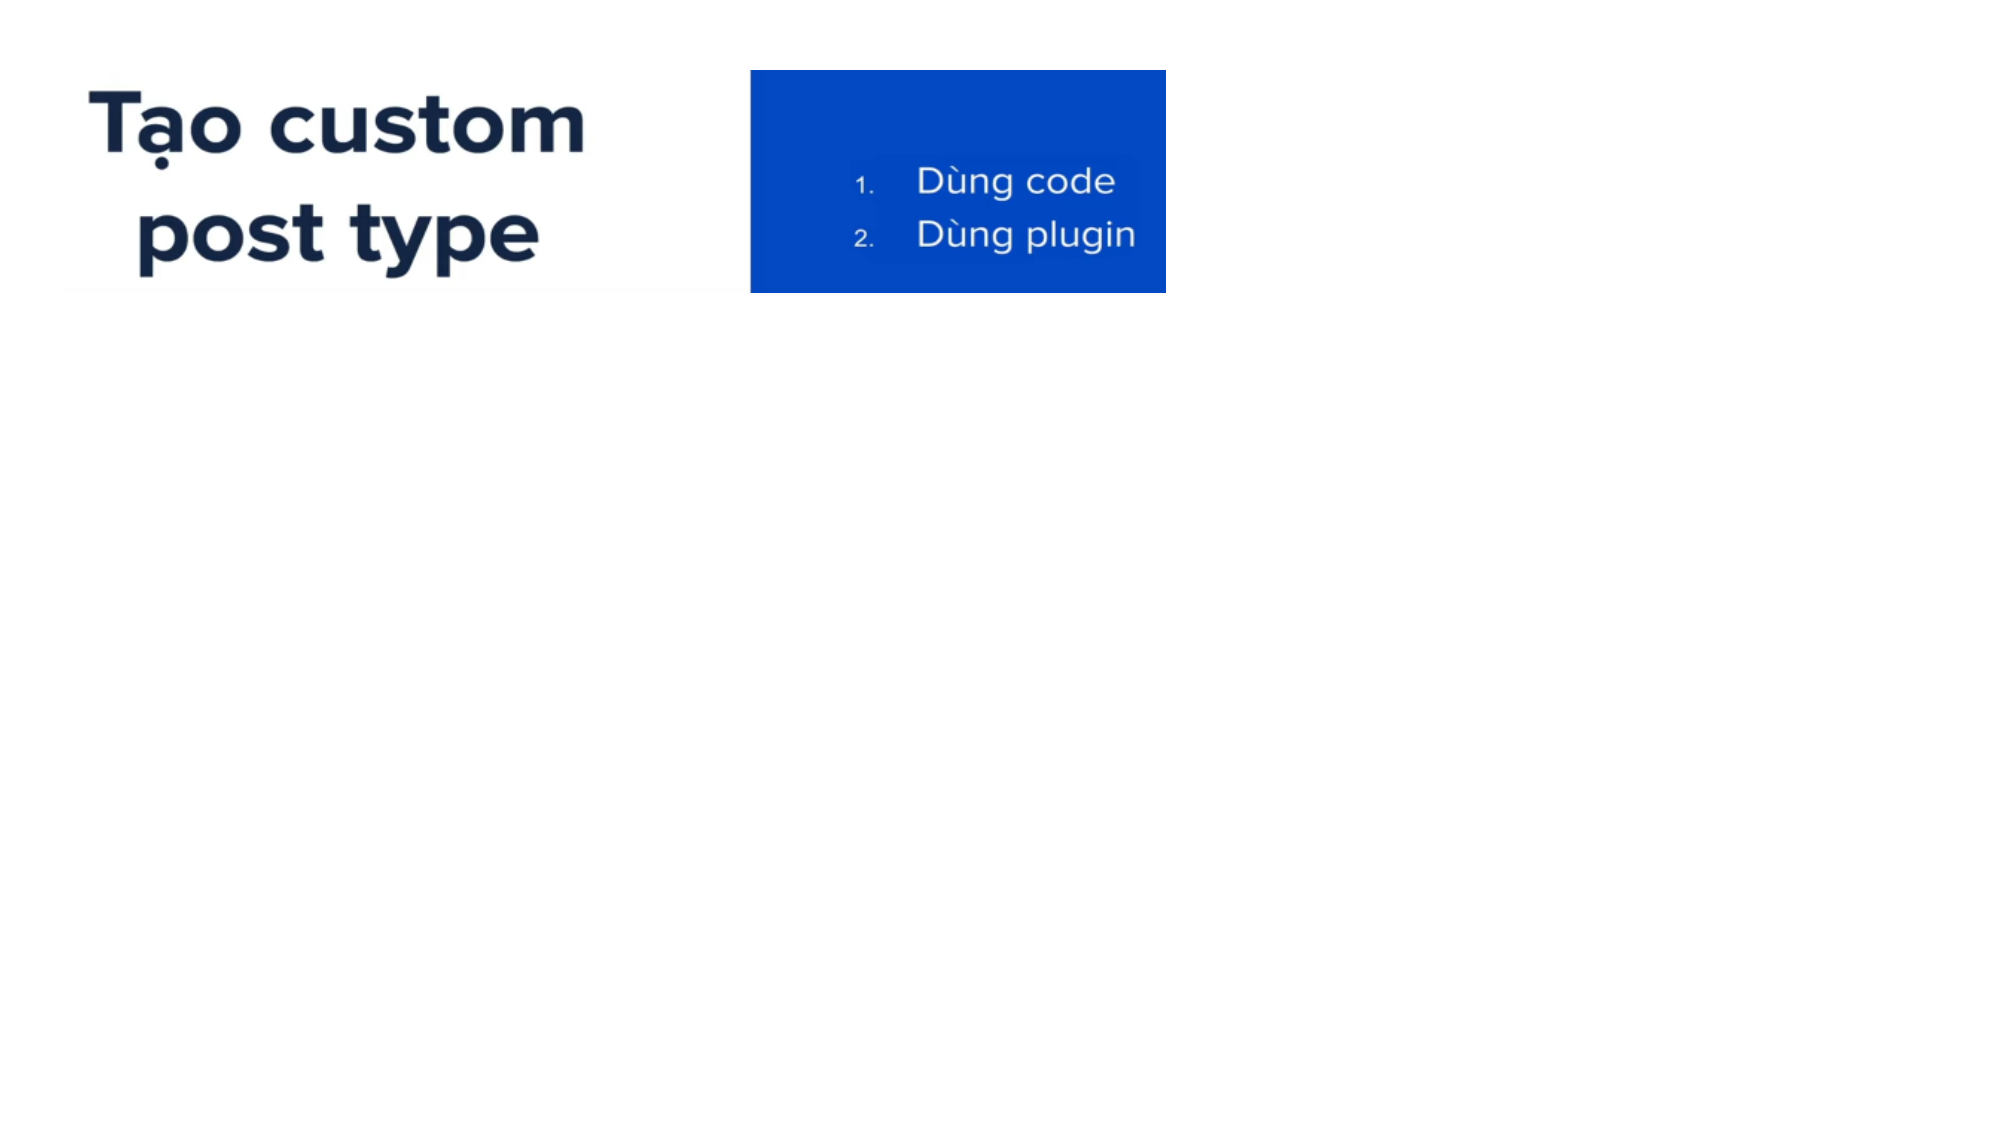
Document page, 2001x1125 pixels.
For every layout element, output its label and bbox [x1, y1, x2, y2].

picture [61, 70, 1166, 293]
